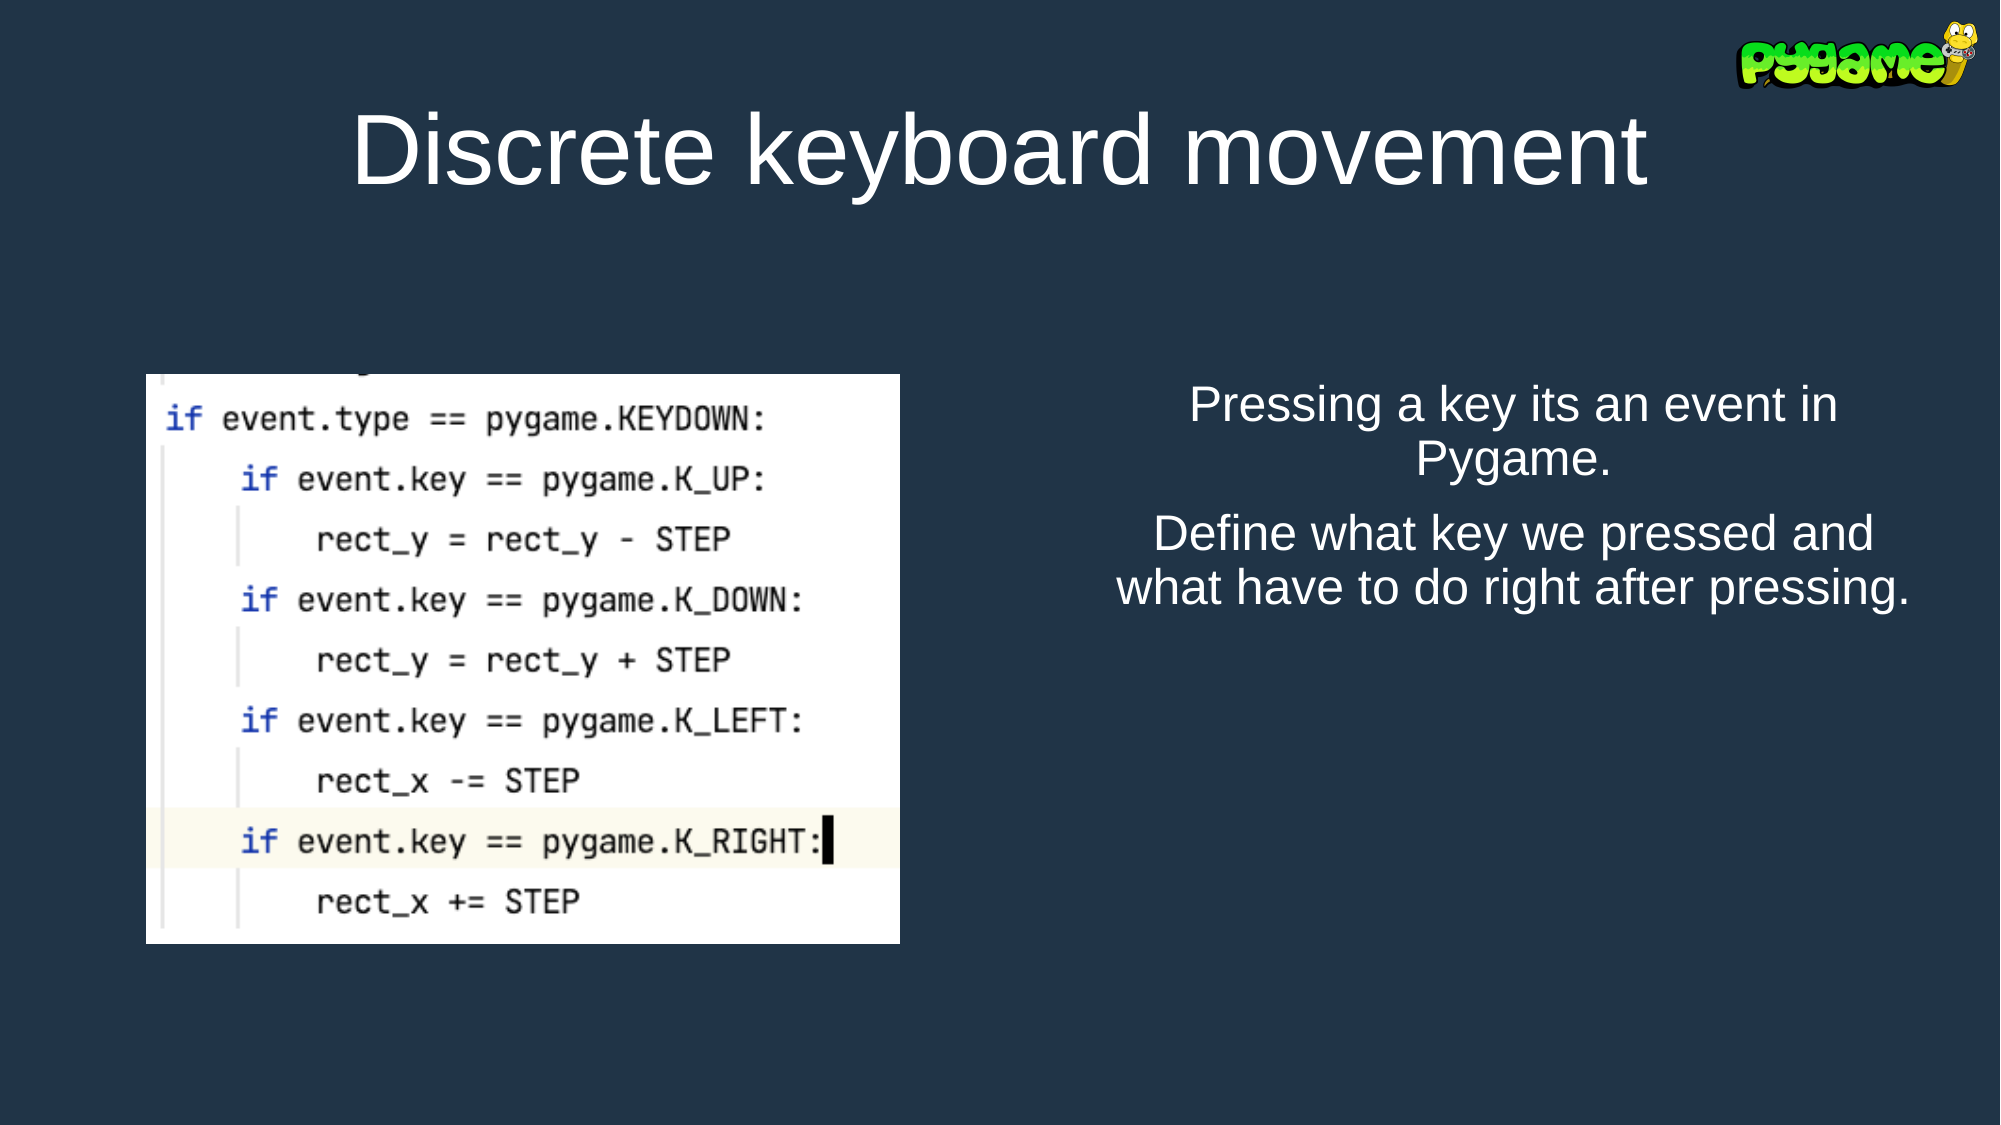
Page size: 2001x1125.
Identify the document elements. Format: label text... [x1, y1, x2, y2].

picture [146, 374, 900, 944]
picture [1736, 21, 1978, 90]
title Discrete keyboard movement [249, 67, 1750, 214]
subtitle Pressing a key its an event in Pygame. Define what key we pressed and what have to do right after pressing. [1100, 370, 1928, 643]
